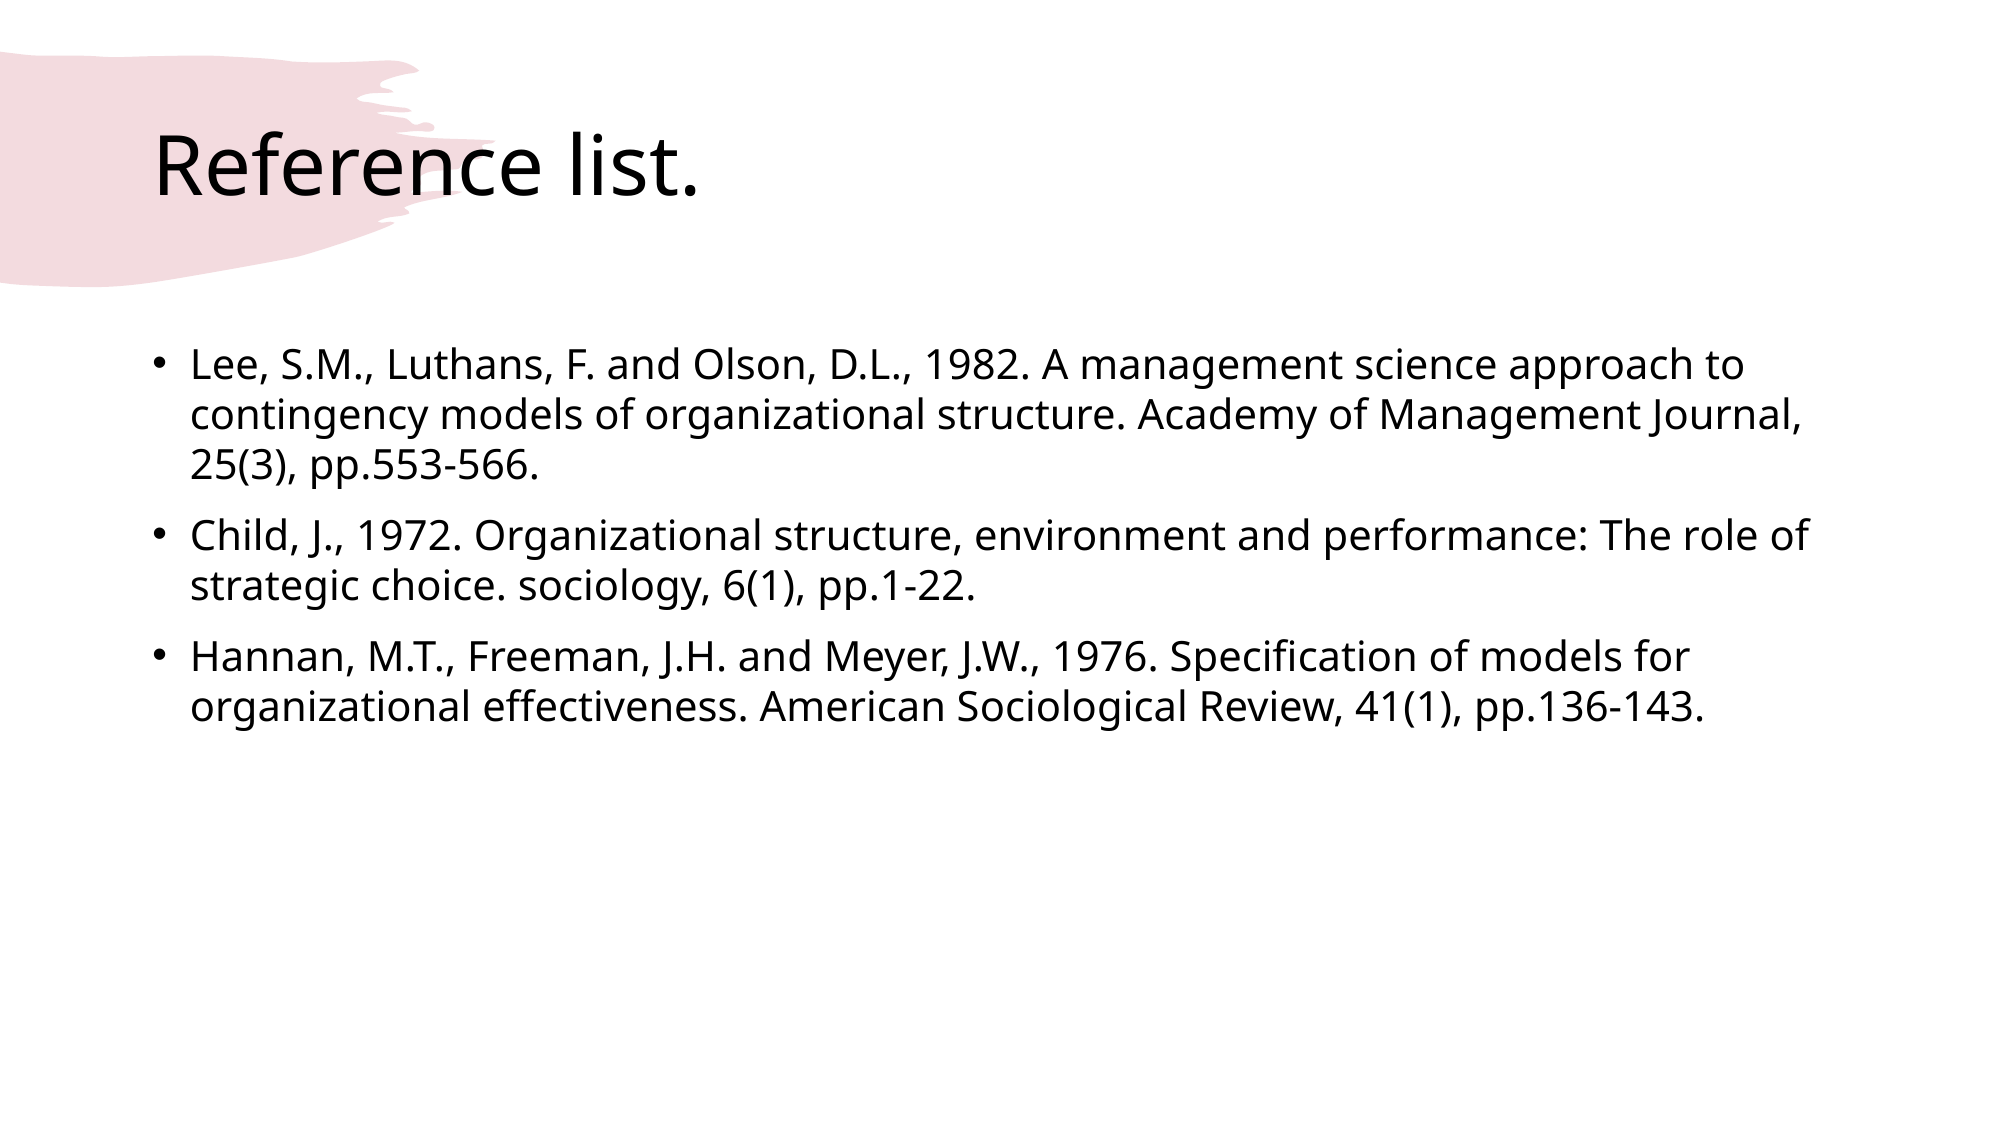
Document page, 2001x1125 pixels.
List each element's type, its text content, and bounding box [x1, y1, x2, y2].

title Reference list. [137, 59, 1863, 278]
list Lee, S.M., Luthans, F. and Olson, D.L., 1982. A management science approach to contingency models of organizational structure. Academy of Management Journal, 25(3), pp.553-566. Child, J., 1972. Organizational structure, environment and performance: The role of strategic choice. sociology, 6(1), pp.1-22. Hannan, M.T., Freeman, J.H. and Meyer, J.W., 1976. Specification of models for organizational effectiveness. American Sociological Review, 41(1), pp.136-143. [137, 329, 1863, 1013]
